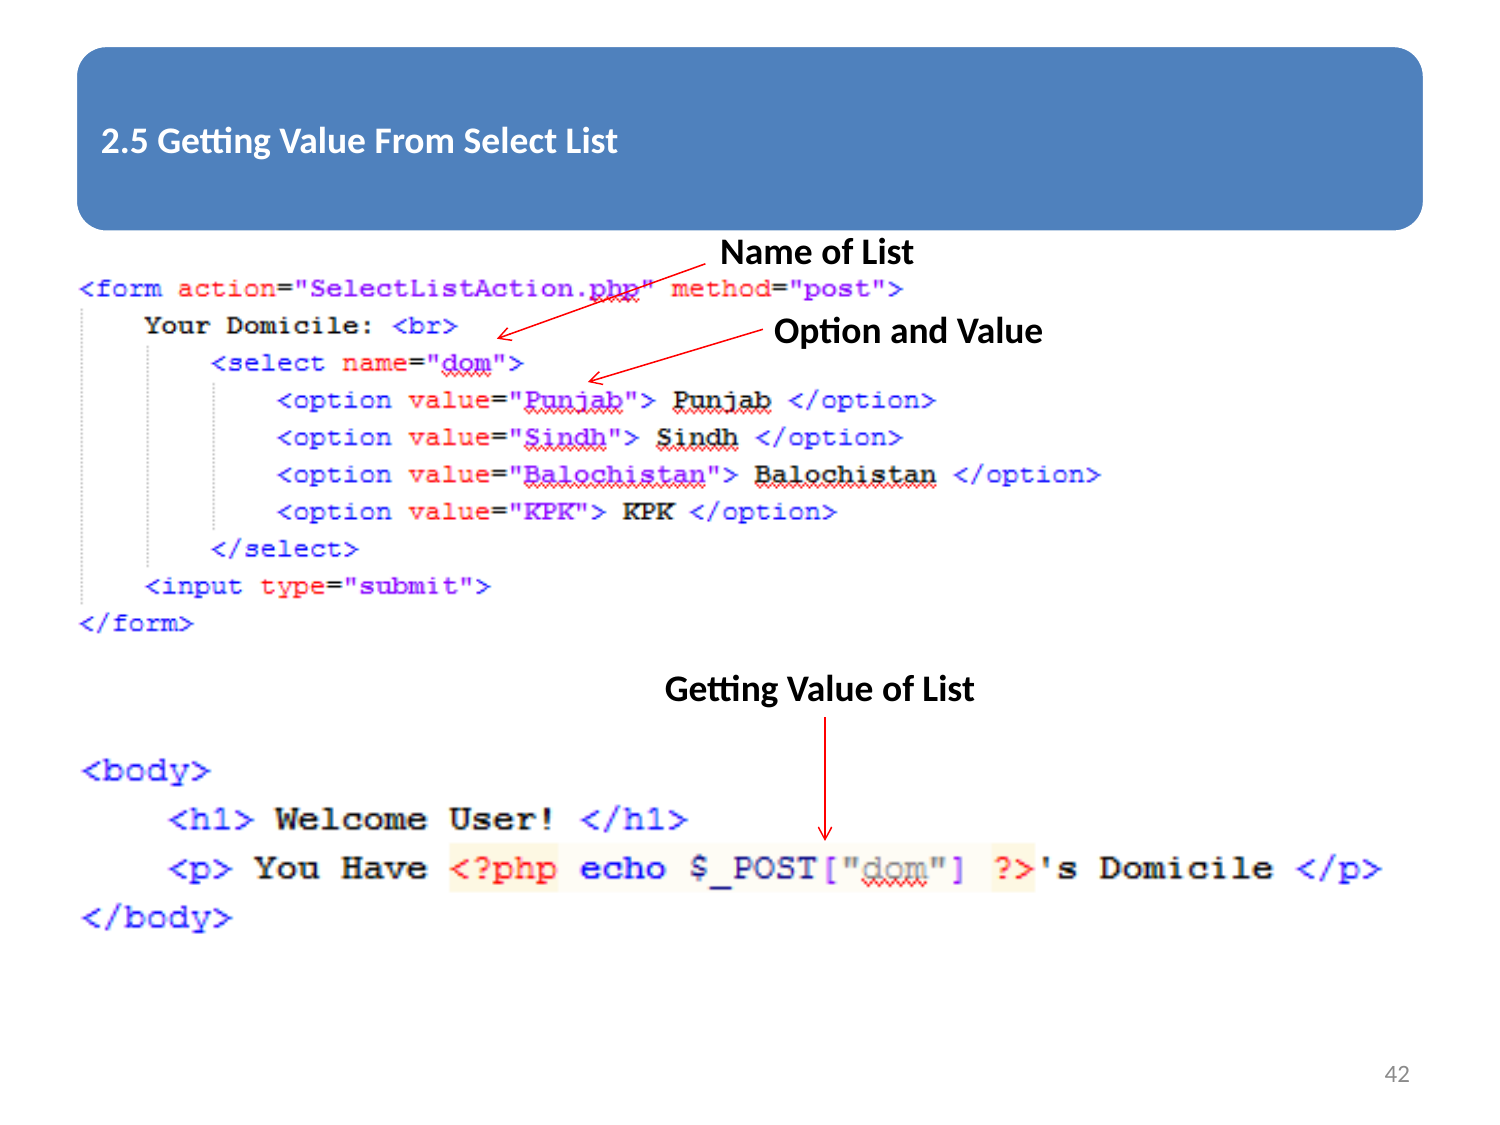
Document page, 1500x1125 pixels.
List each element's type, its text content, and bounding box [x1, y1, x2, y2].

text_box Getting Value of List [650, 656, 1000, 717]
slide_number 42 [1074, 1042, 1425, 1103]
text_box Name of List [705, 242, 1018, 268]
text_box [74, 44, 1426, 233]
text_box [496, 263, 706, 339]
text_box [587, 329, 764, 383]
picture [74, 270, 1110, 646]
picture [79, 746, 1410, 942]
